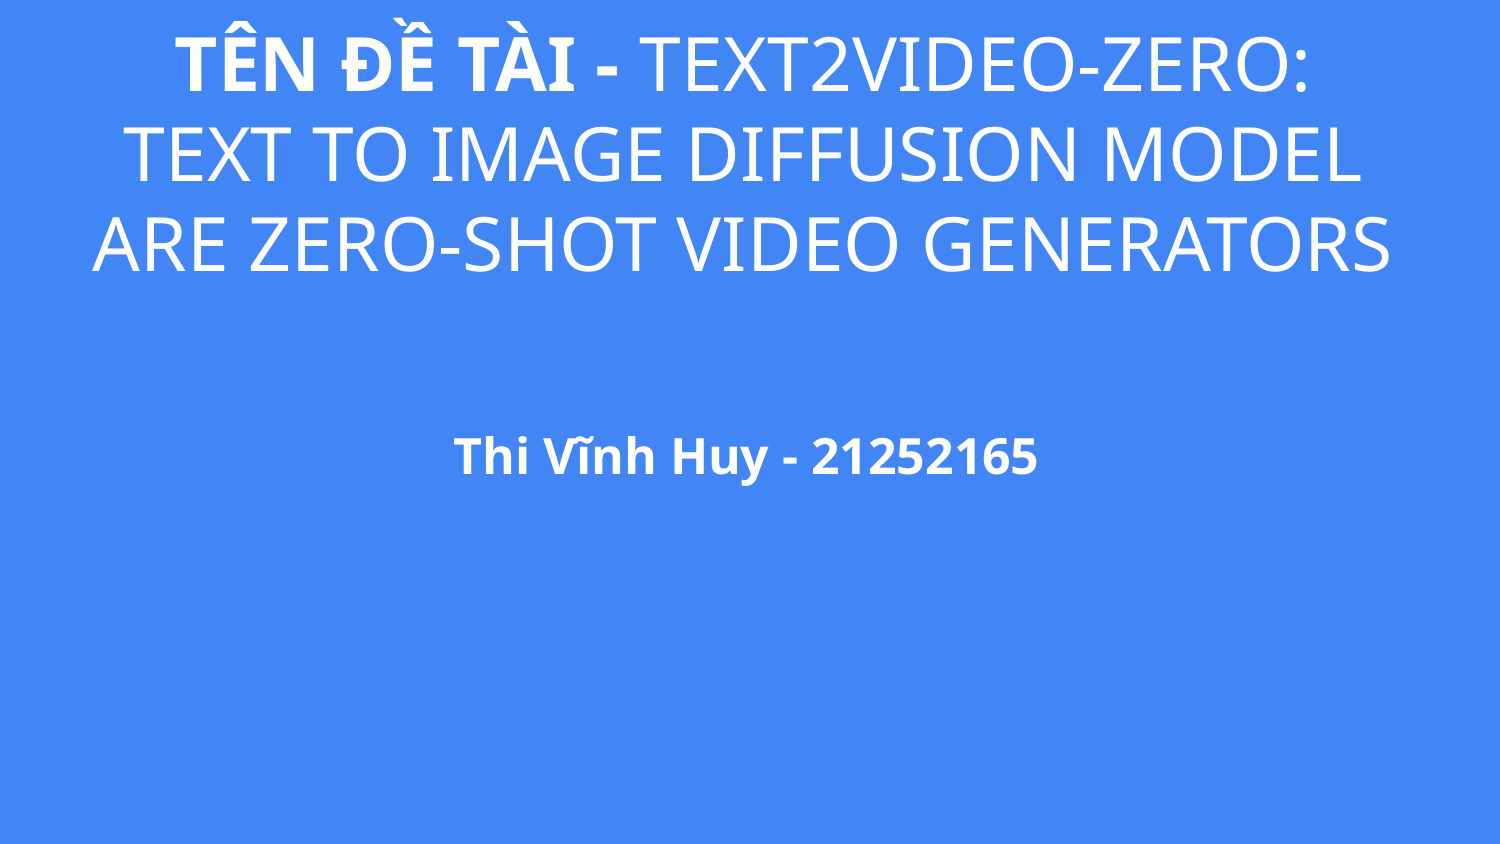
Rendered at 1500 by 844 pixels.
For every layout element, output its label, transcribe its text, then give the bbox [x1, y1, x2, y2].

title TÊN ĐỀ TÀI - TEXT2VIDEO-ZERO: TEXT TO IMAGE DIFFUSION MODEL ARE ZERO-SHOT VIDEO GENERATORS [68, 68, 1418, 235]
title Thi Vĩnh Huy - 21252165 [438, 371, 1084, 538]
